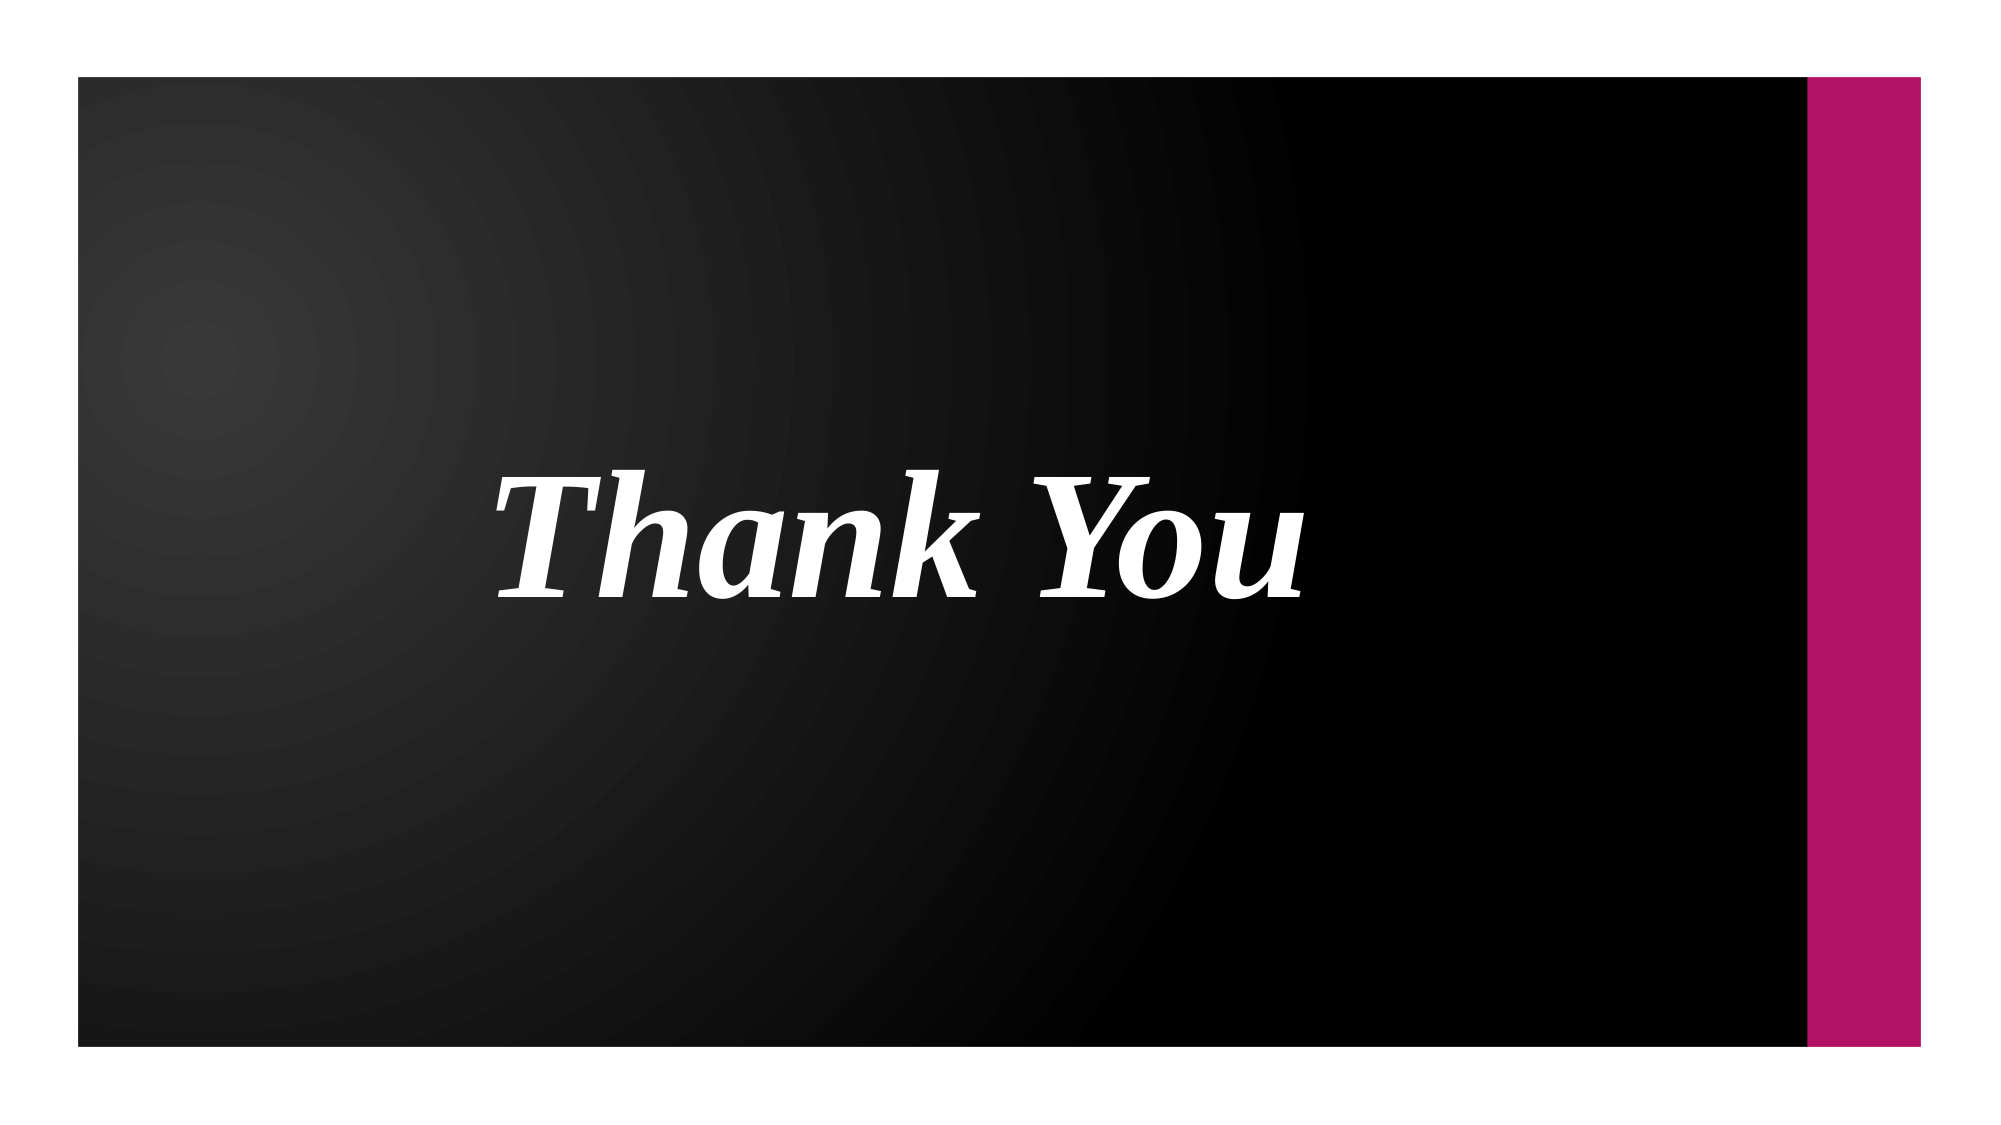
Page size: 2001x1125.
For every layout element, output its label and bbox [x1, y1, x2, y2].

text_box [0, 0, 2000, 1125]
